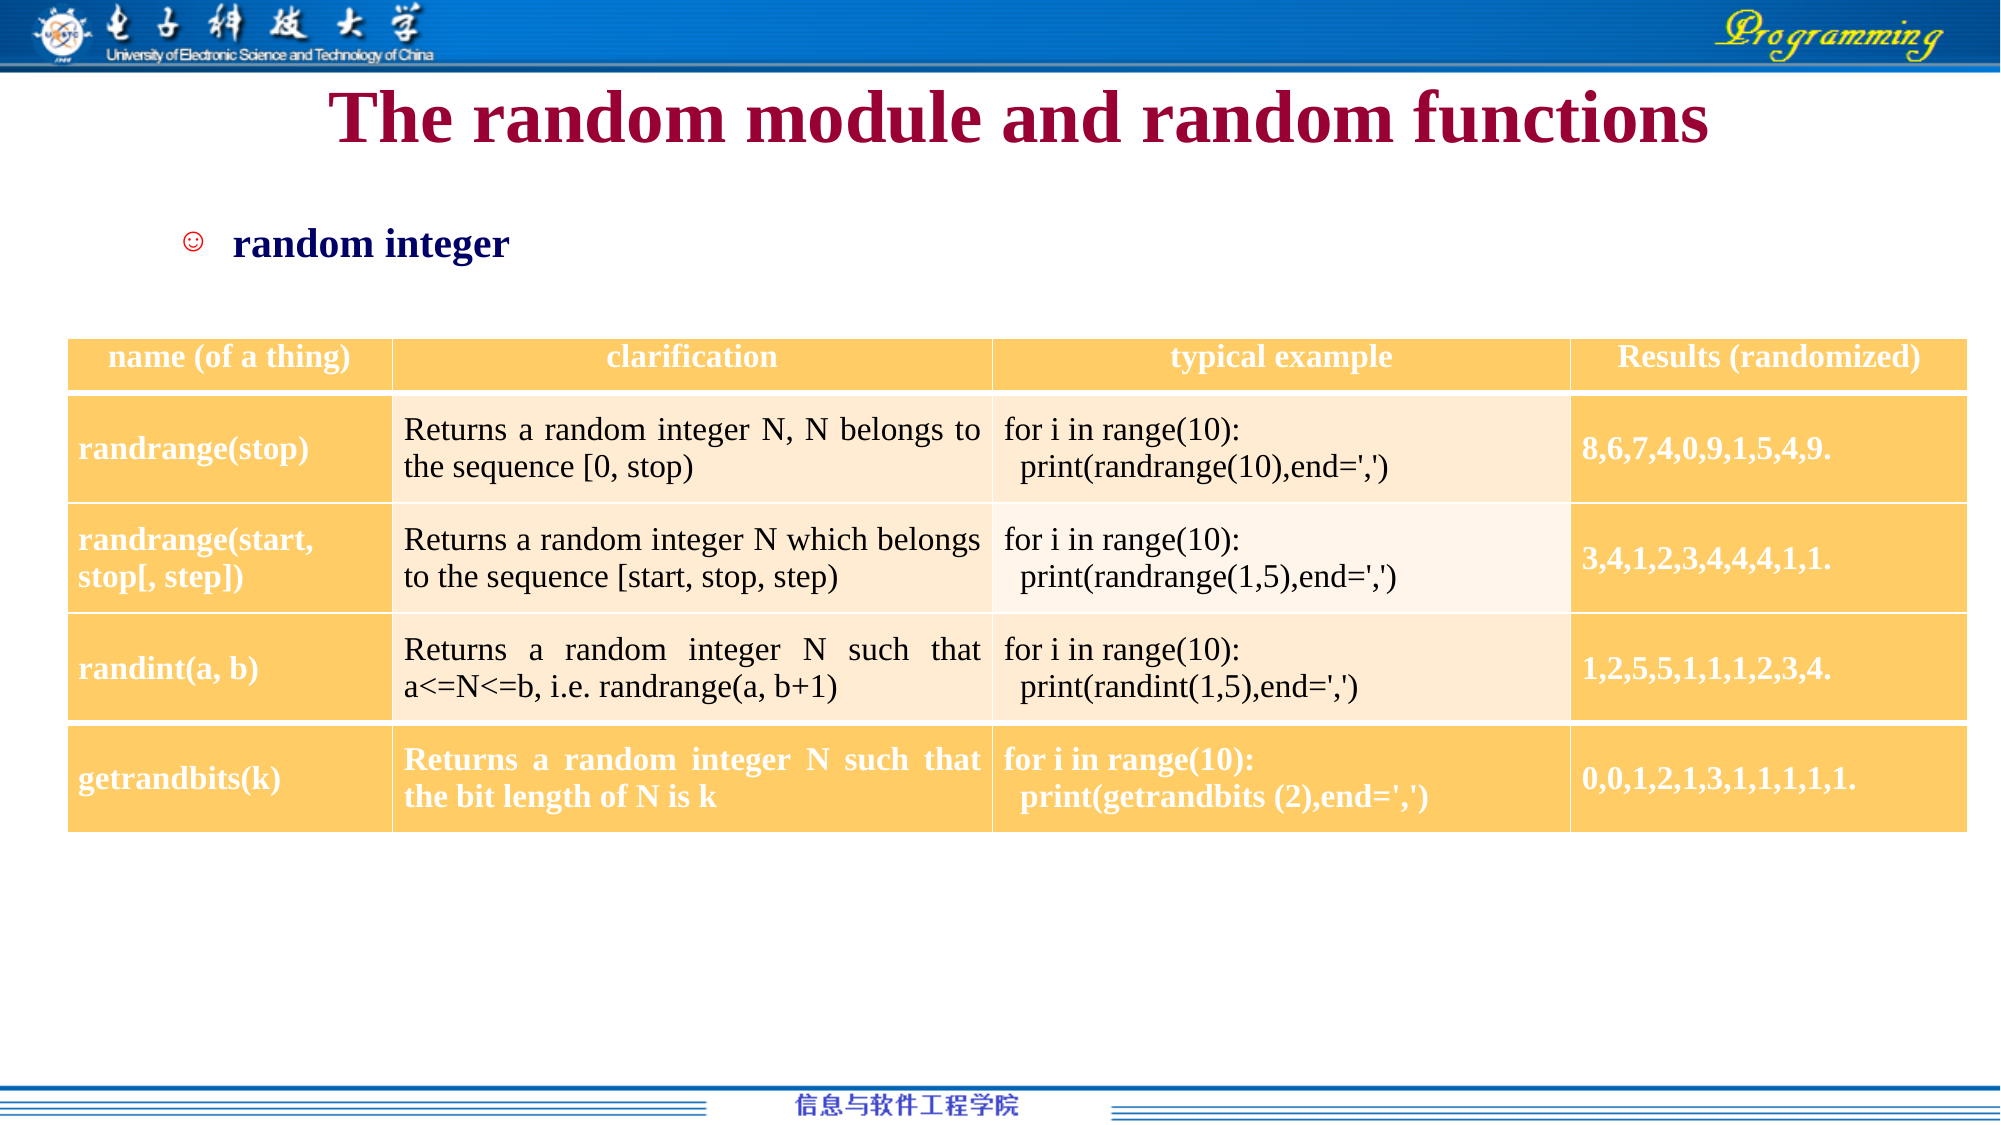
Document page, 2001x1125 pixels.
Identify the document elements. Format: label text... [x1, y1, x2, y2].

table_cell for i in range(10): print(getrandbits (2),end=',') [993, 726, 1570, 832]
table_cell Returns a random integer N such that the bit length of N is k [393, 726, 992, 832]
table_cell for i in range(10): print(randint(1,5),end=',') [993, 614, 1570, 720]
table_header clarification [393, 339, 992, 390]
table_cell randrange(stop) [68, 396, 392, 502]
table_cell Returns a random integer N, N belongs to the sequence [0, stop) [393, 396, 992, 502]
list random integer [161, 207, 1792, 337]
table_cell Returns a random integer N such that a<=N<=b, i.e. randrange(a, b+1) [393, 614, 992, 720]
table_cell 1,2,5,5,1,1,1,2,3,4. [1571, 614, 1967, 720]
table_header name (of a thing) [68, 339, 392, 390]
table_cell randrange(start, stop[, step]) [68, 504, 392, 612]
picture [0, 0, 2001, 1125]
table_header typical example [993, 339, 1570, 390]
table_cell 0,0,1,2,1,3,1,1,1,1,1. [1571, 726, 1967, 832]
table_cell 8,6,7,4,0,9,1,5,4,9. [1571, 396, 1967, 502]
table_cell randint(a, b) [68, 614, 392, 720]
table_header Results (randomized) [1571, 339, 1967, 390]
title The random module and random functions [184, 65, 1855, 160]
table_cell getrandbits(k) [68, 726, 392, 832]
table_cell 3,4,1,2,3,4,4,4,1,1. [1571, 504, 1967, 612]
table_cell for i in range(10): print(randrange(1,5),end=',') [993, 504, 1570, 612]
table_cell Returns a random integer N which belongs to the sequence [start, stop, step) [393, 504, 992, 612]
table_cell for i in range(10): print(randrange(10),end=',') [993, 396, 1570, 502]
